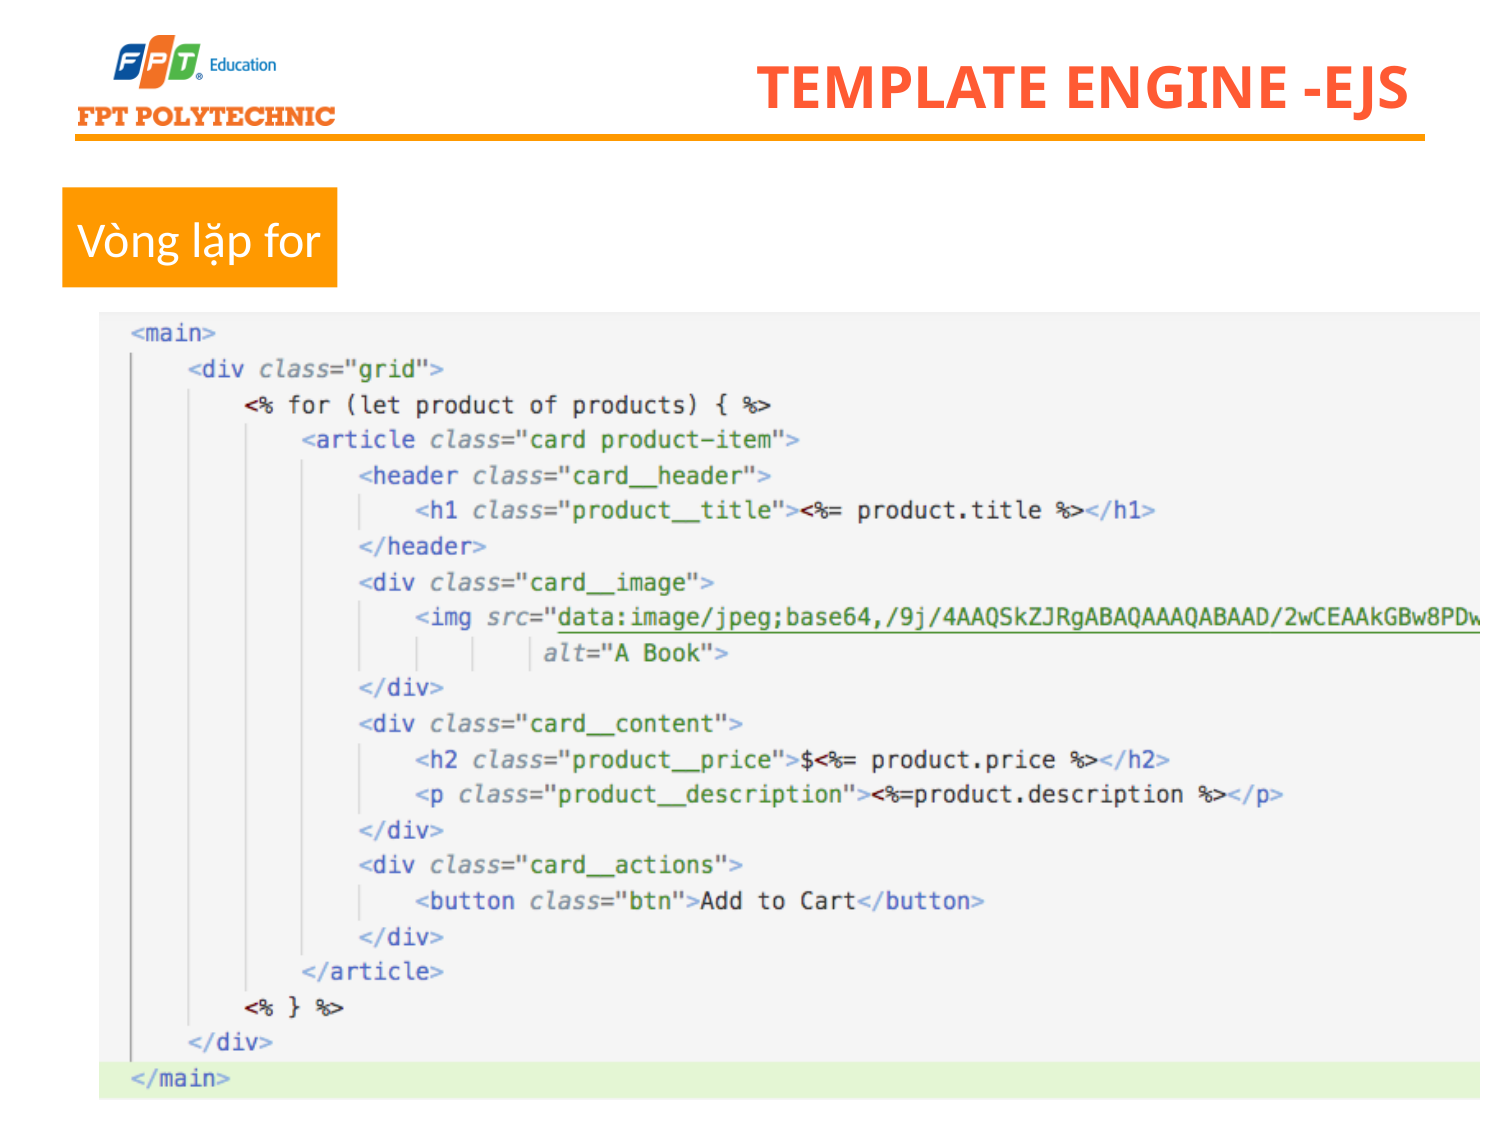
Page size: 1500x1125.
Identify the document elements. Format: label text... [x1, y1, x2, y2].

picture [99, 312, 1480, 1101]
text_box Vòng lặp for [60, 185, 340, 290]
title template engine -ejs [337, 45, 1425, 125]
picture [78, 35, 338, 126]
